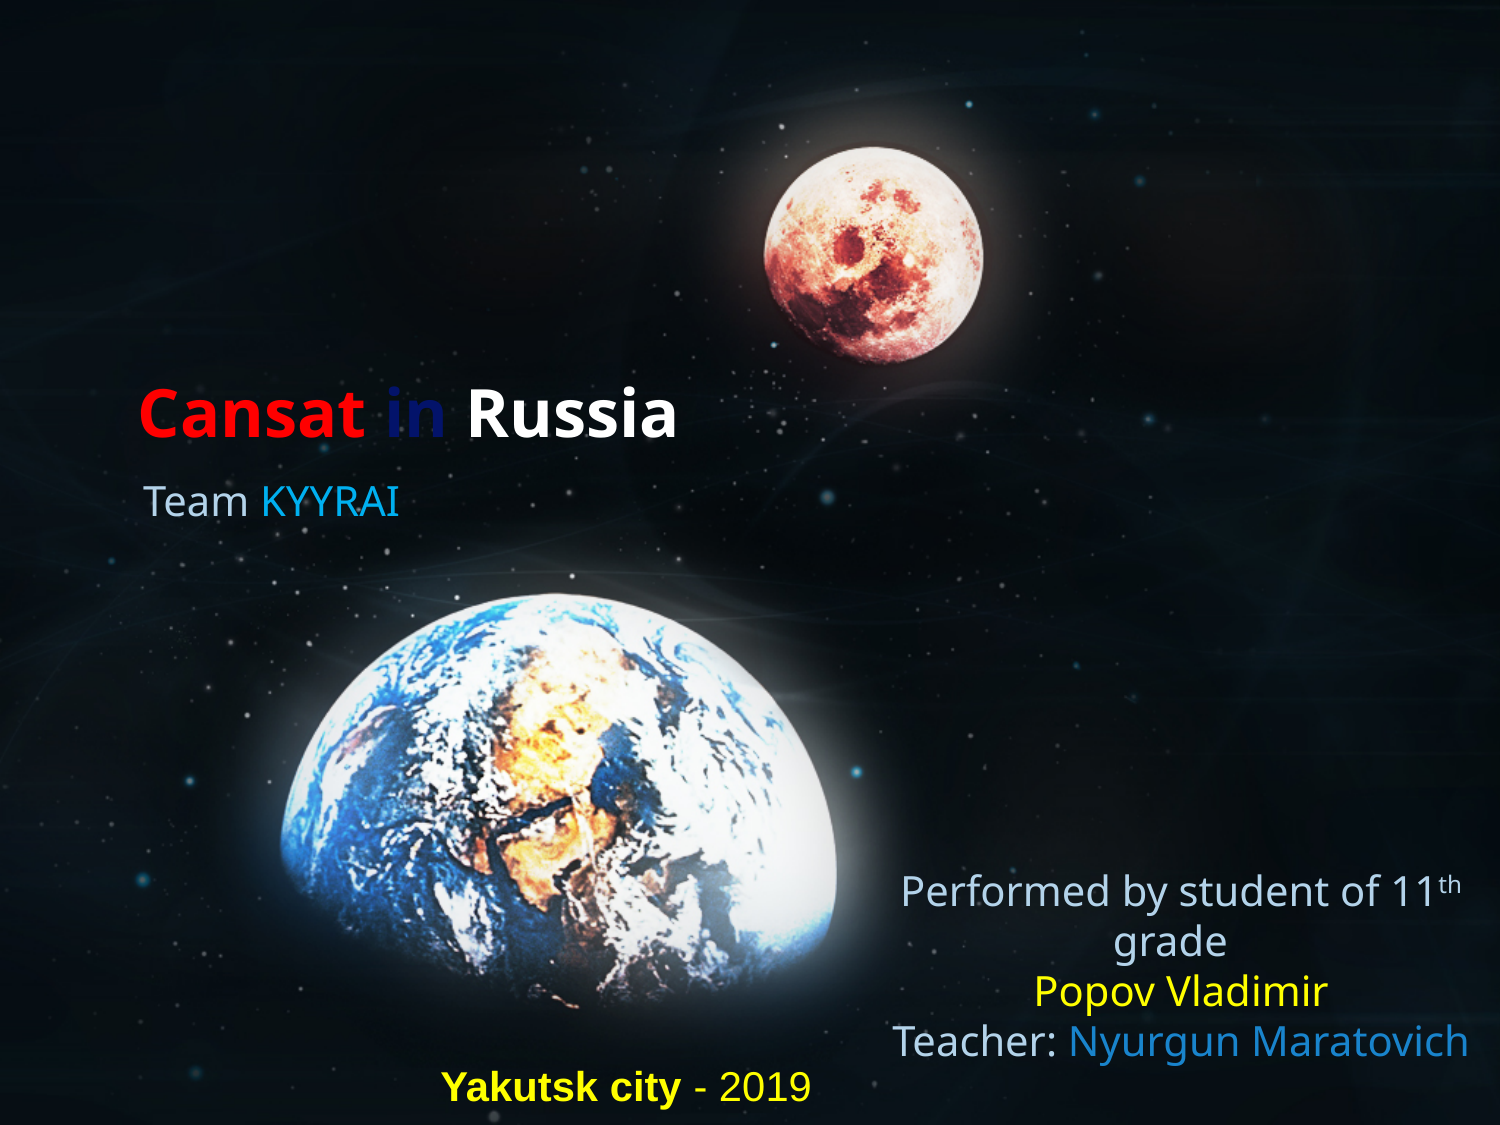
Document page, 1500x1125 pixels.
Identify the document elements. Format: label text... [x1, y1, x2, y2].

text_box Performed by student of 11th grade Popov Vladimir Teacher: Nyurgun Maratovich [862, 857, 1500, 1073]
title Cansat in Russia [122, 354, 886, 468]
text_box Yakutsk city - 2019 [425, 1052, 827, 1117]
subtitle Team KYYRAI [128, 467, 762, 580]
picture [0, 0, 1500, 1125]
